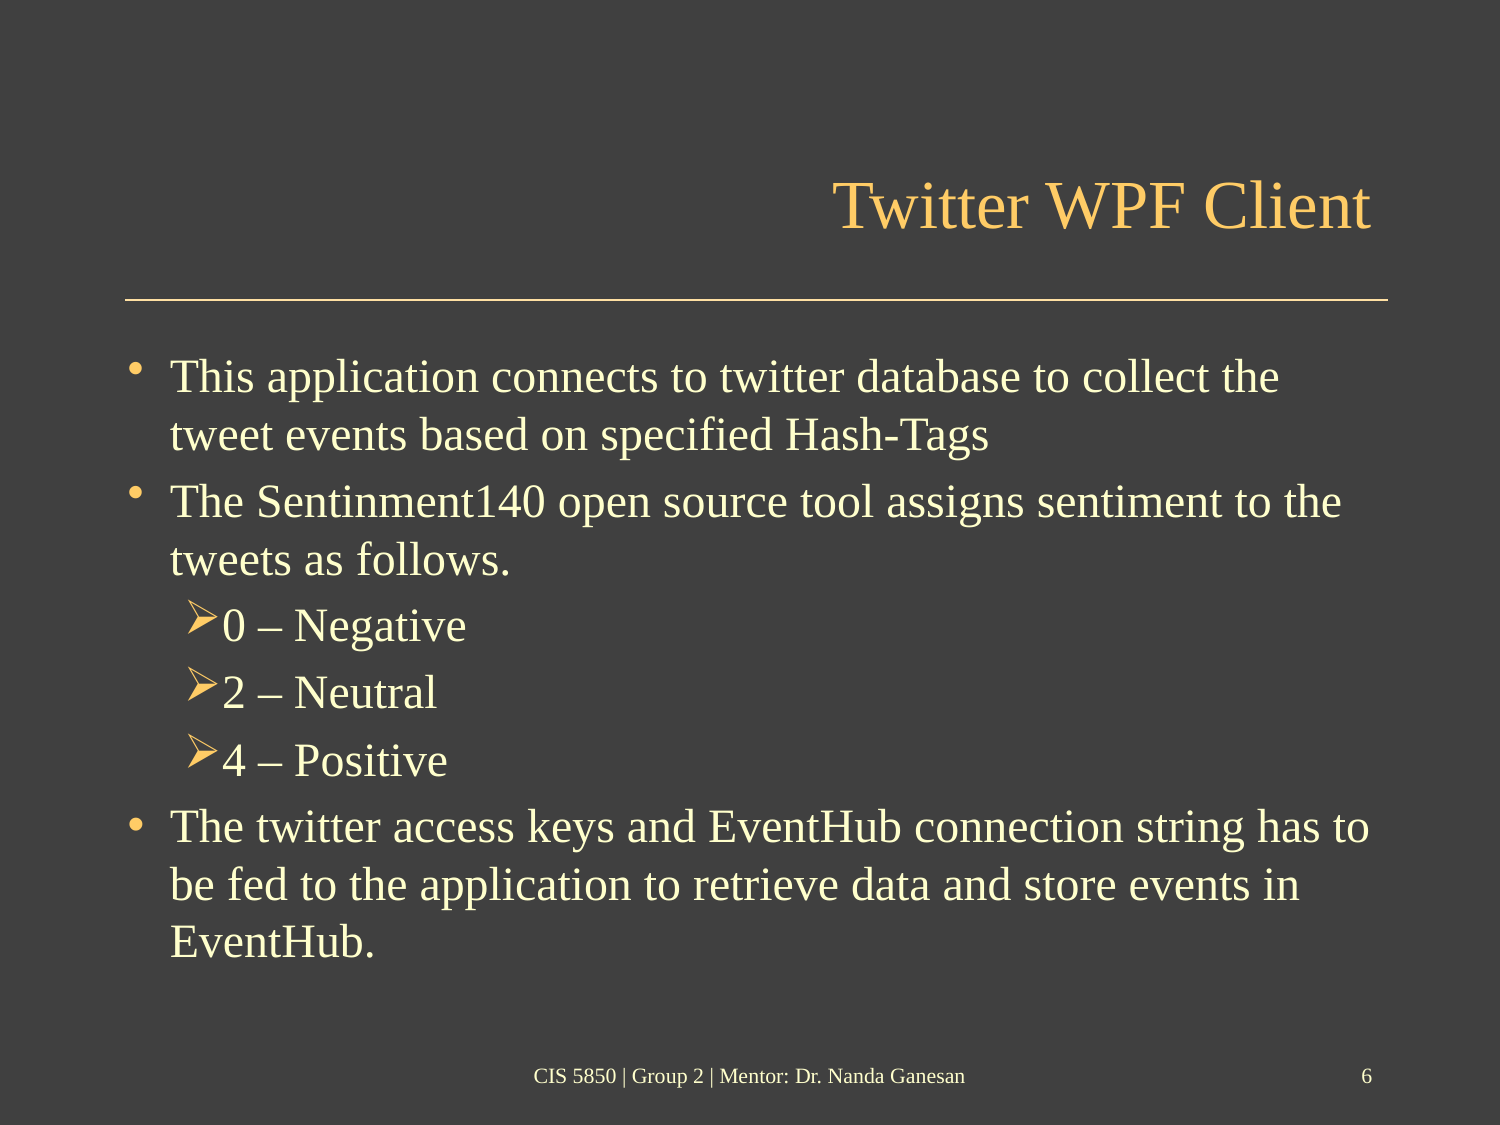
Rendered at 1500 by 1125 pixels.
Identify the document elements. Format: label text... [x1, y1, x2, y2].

list This application connects to twitter database to collect the tweet events based on specified Hash-Tags The Sentinment140 open source tool assigns sentiment to the tweets as follows. 0 – Negative 2 – Neutral 4 – Positive The twitter access keys and EventHub connection string has to be fed to the application to retrieve data and store events in EventHub. [112, 337, 1388, 1013]
slide_number 6 [1074, 1037, 1388, 1113]
title Twitter WPF Client [112, 62, 1388, 251]
footer CIS 5850 | Group 2 | Mentor: Dr. Nanda Ganesan [512, 1037, 988, 1113]
